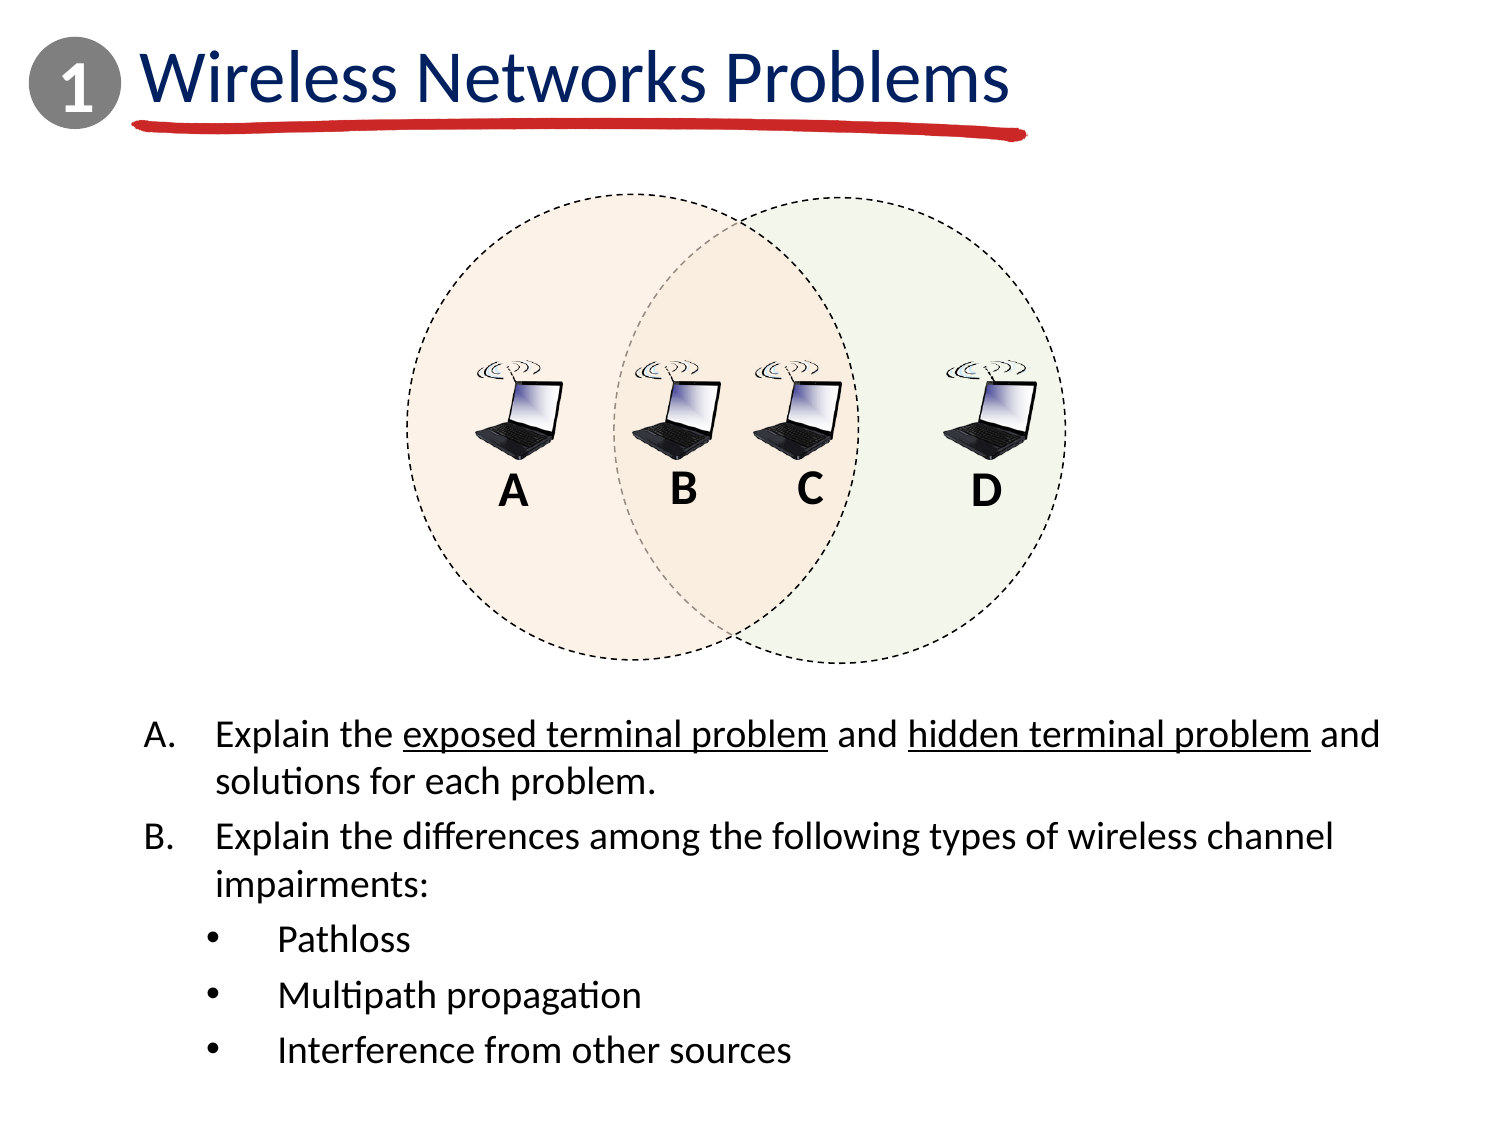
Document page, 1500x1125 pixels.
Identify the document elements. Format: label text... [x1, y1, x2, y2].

picture [127, 111, 1038, 149]
title Wireless Networks Problems [124, 19, 1372, 127]
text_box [406, 194, 1066, 664]
list Explain the exposed terminal problem and hidden terminal problem and solutions for each problem. Explain the differences among the following types of wireless channel impairments: Pathloss Multipath propagation Interference from other sources [128, 699, 1454, 1081]
text_box 1 [26, 34, 124, 132]
